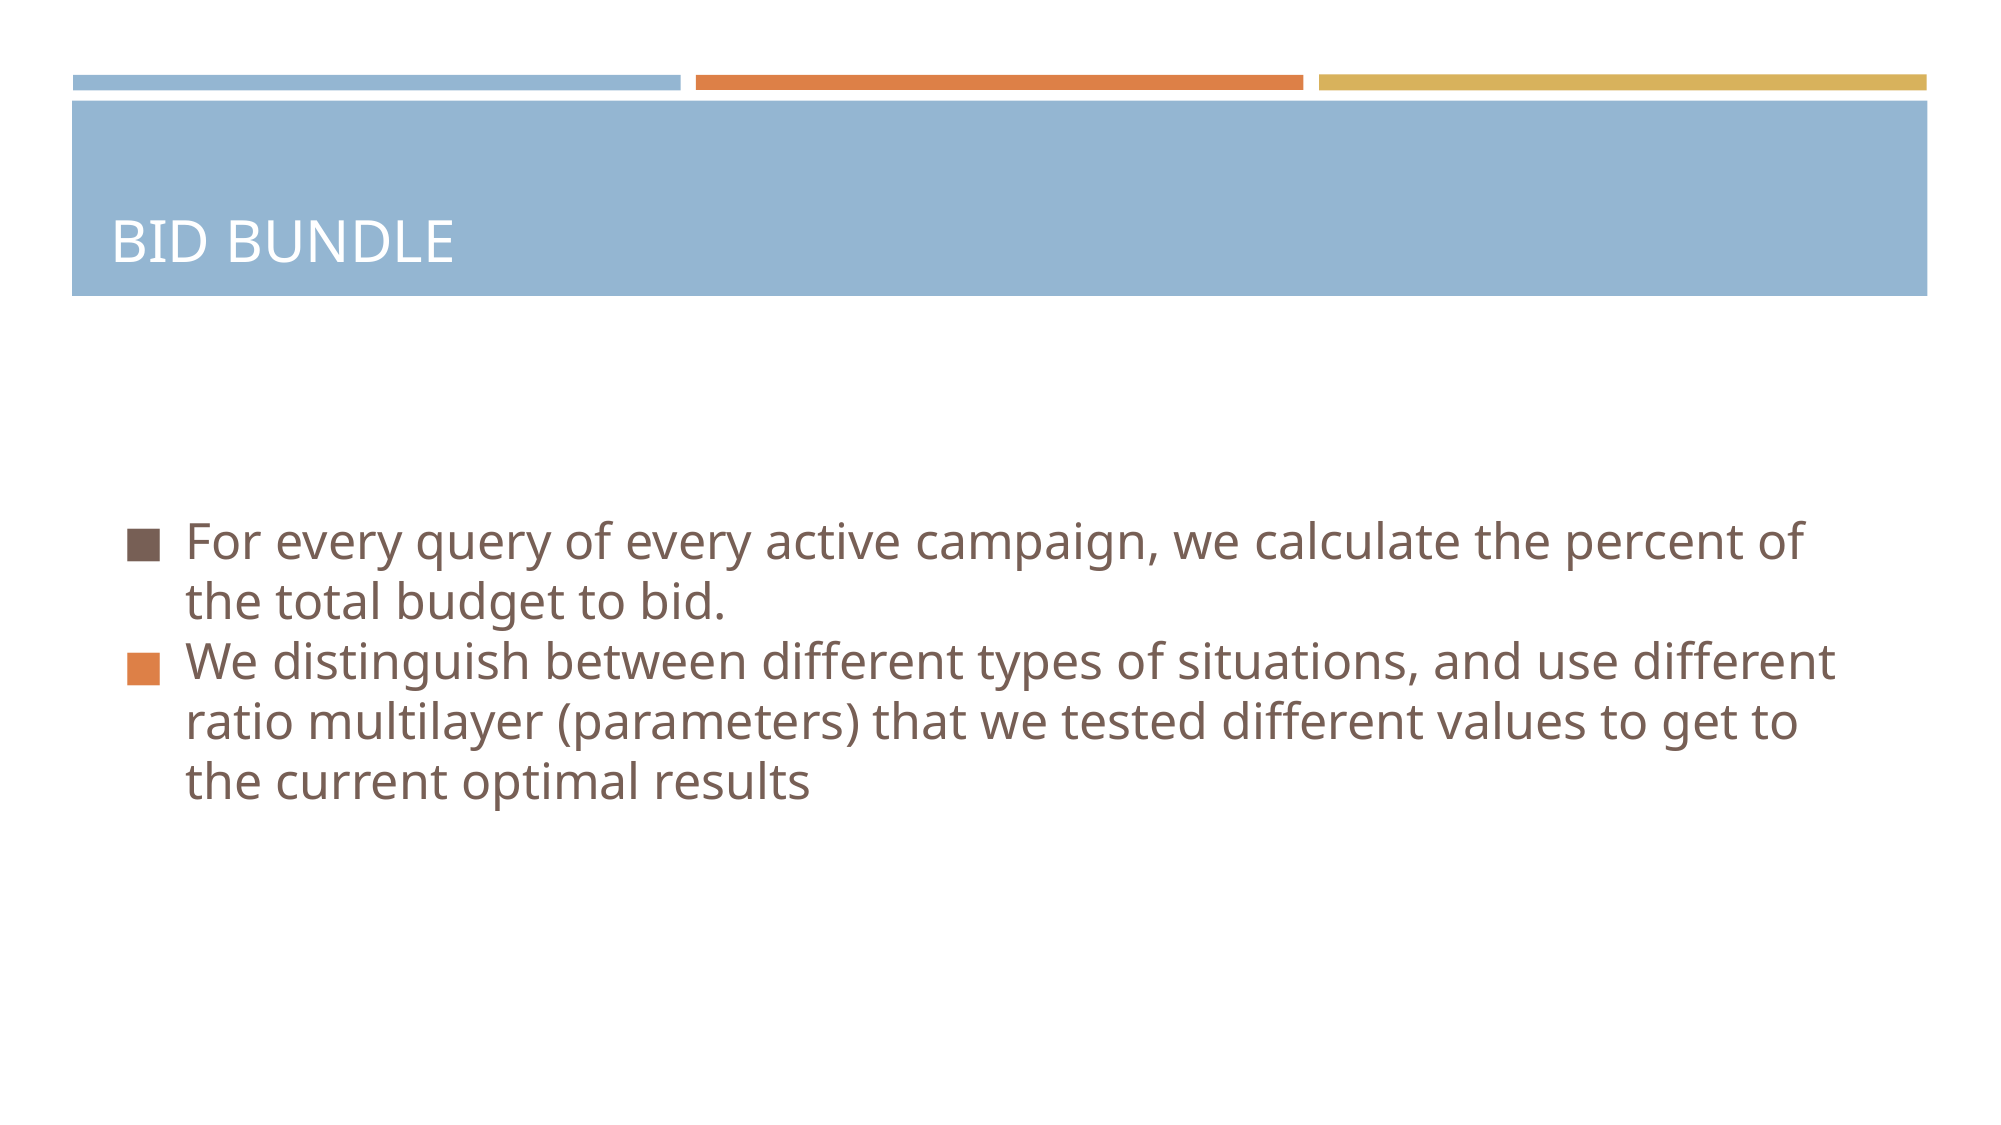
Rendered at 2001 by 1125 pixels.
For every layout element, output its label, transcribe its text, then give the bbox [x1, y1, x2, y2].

list For every query of every active campaign, we calculate the percent of the total budget to bid. We distinguish between different types of situations, and use different ratio multilayer (parameters) that we tested different values to get to the current optimal results [95, 357, 1905, 962]
title BID BUNDLE [95, 115, 1905, 282]
